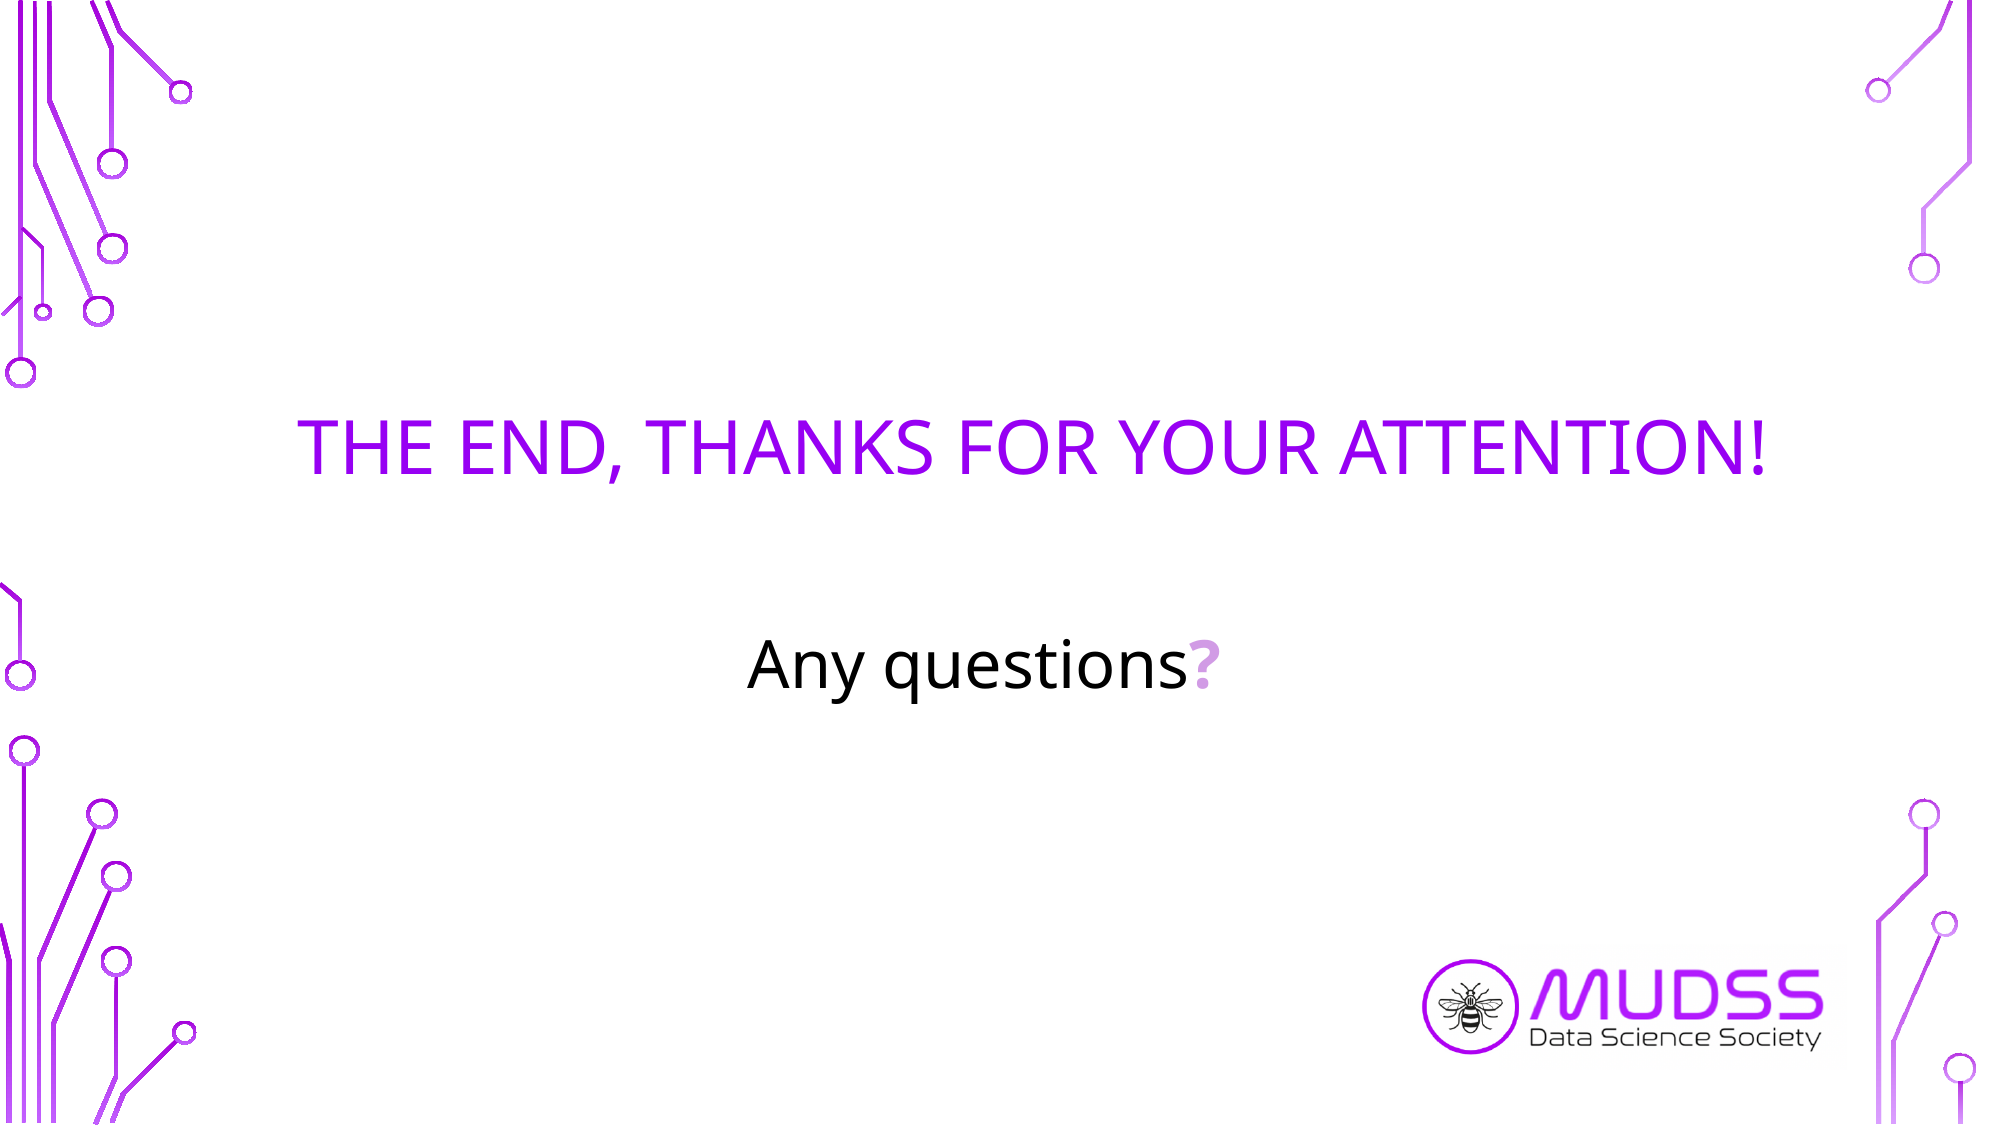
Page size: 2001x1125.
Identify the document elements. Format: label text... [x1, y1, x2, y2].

title The end, thanks for your attention! [221, 328, 1847, 572]
picture [1397, 944, 1847, 1074]
text_box Any questions? [684, 613, 1285, 709]
